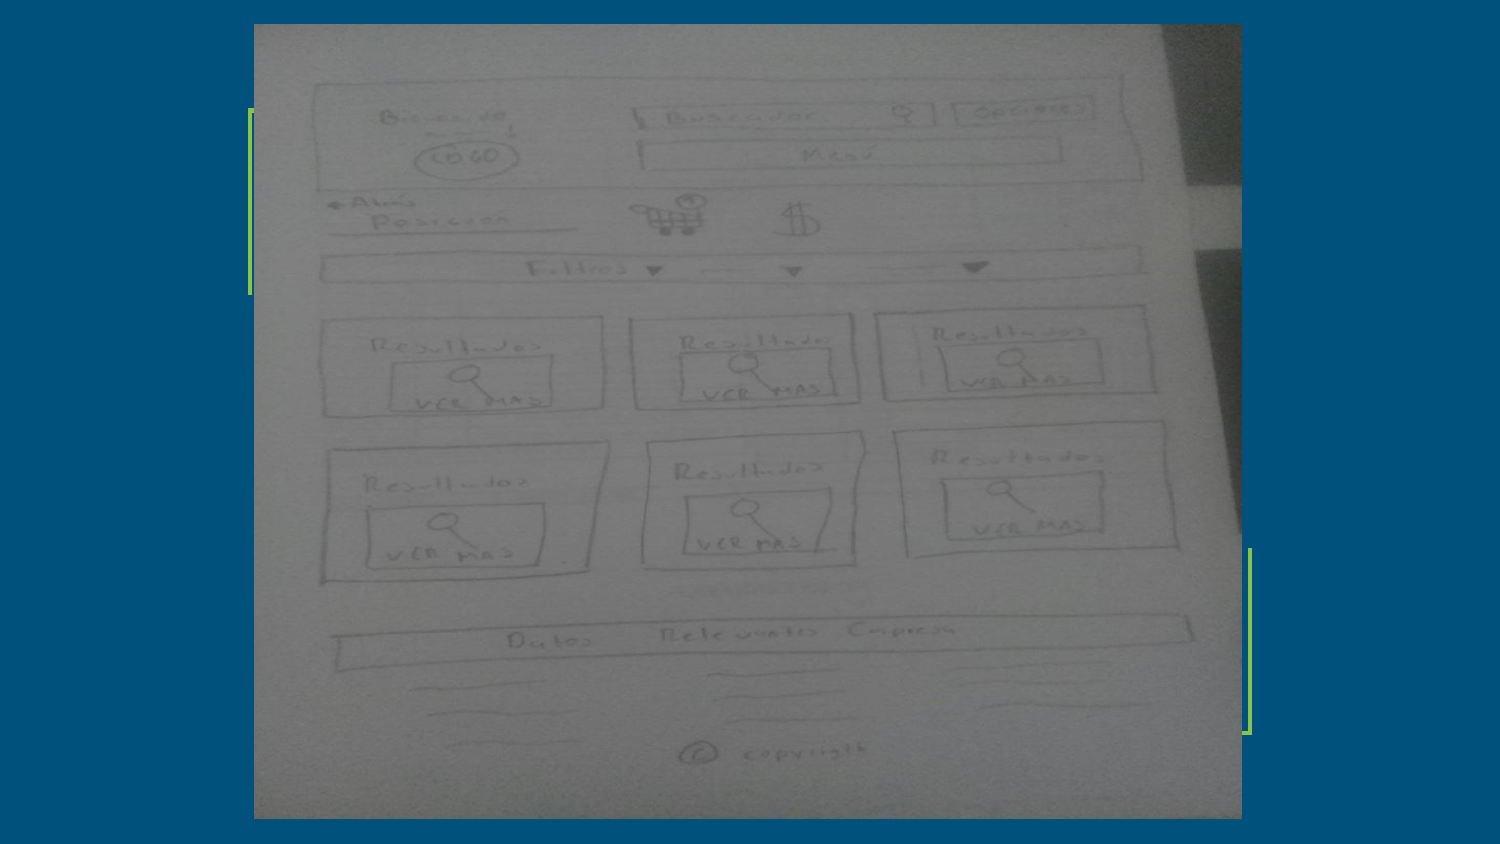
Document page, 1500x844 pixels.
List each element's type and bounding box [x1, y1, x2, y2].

picture [254, 25, 1242, 818]
